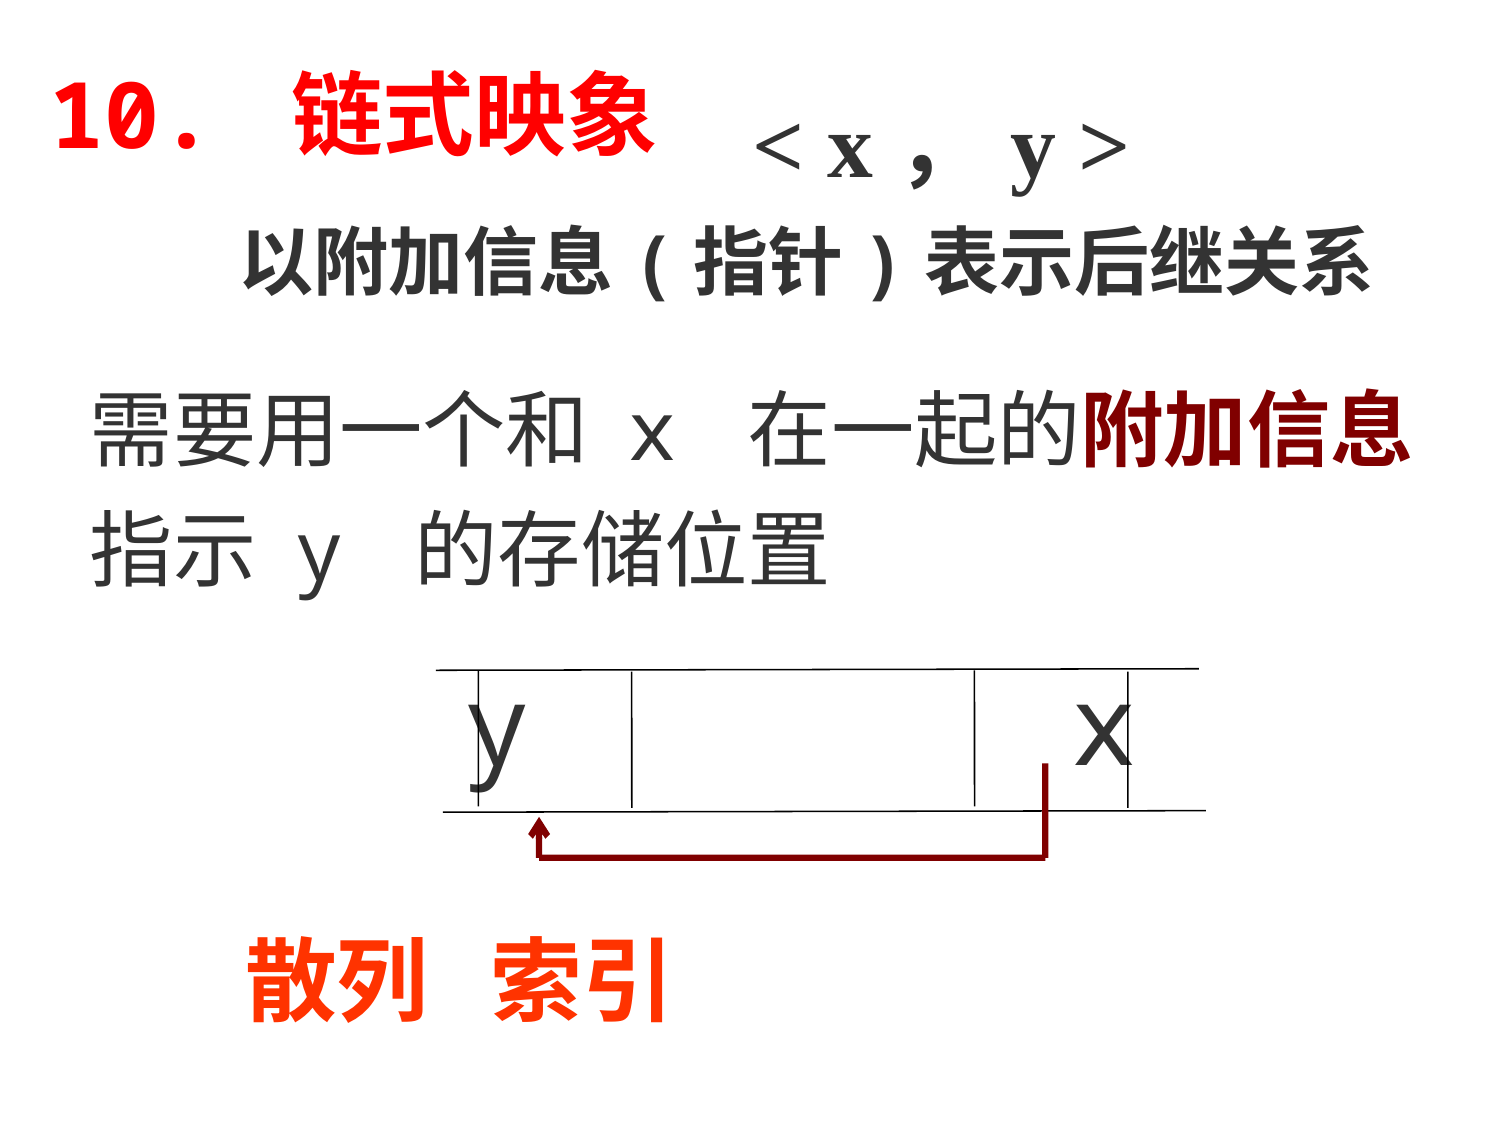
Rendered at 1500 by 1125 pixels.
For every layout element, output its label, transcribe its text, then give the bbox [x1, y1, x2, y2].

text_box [74, 349, 1438, 813]
text_box 散列 索引 [230, 893, 975, 1040]
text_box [538, 762, 1046, 858]
text_box 10. 链式映象 [34, 49, 673, 175]
text_box 以附加信息(指针)表示后继关系 [223, 207, 1390, 312]
text_box < x，y > [738, 78, 1317, 203]
